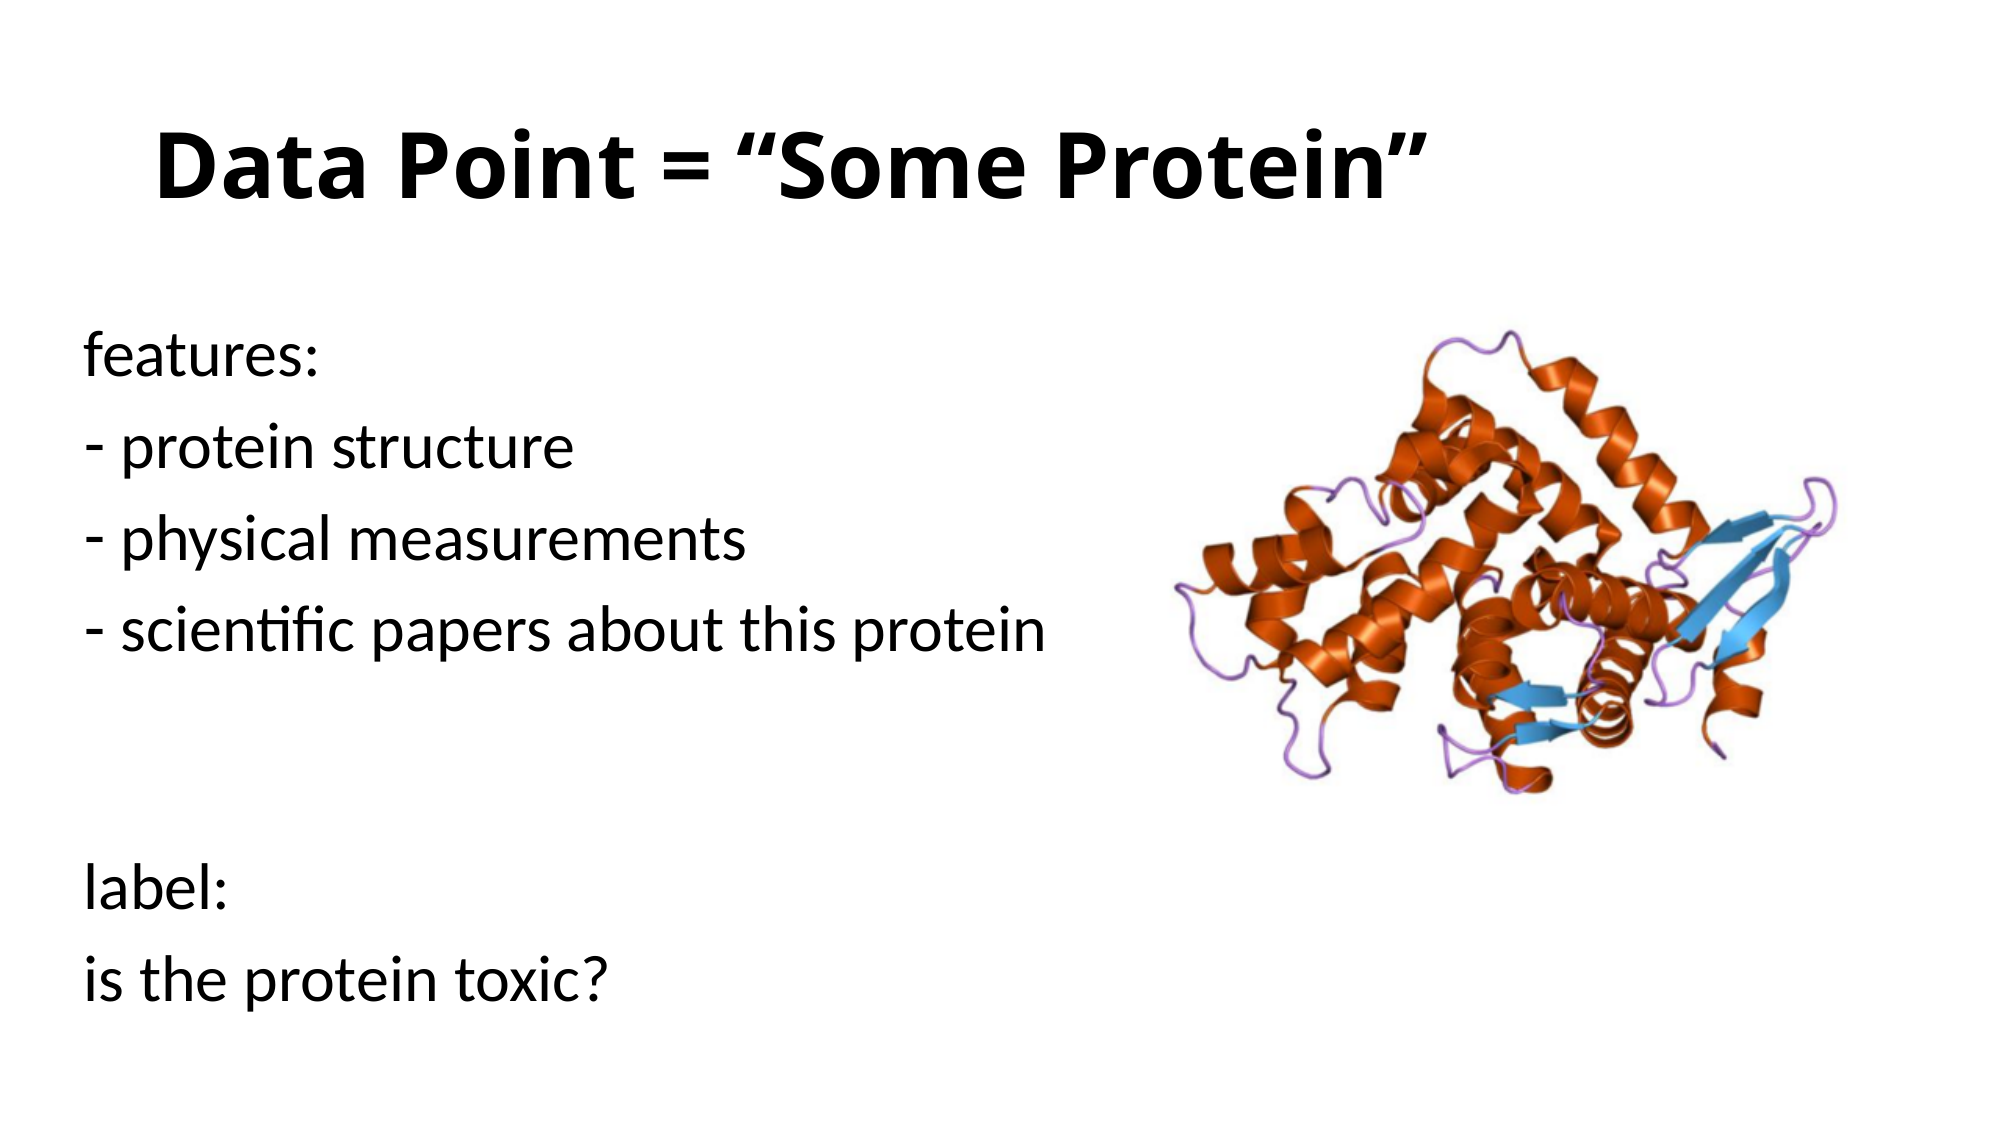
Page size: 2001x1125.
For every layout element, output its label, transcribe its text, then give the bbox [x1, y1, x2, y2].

picture [1101, 277, 1863, 818]
title Data Point = “Some Protein” [137, 59, 1863, 278]
list features: protein structure physical measurements scientific papers about this protein label: is the protein toxic? [68, 311, 1794, 1026]
